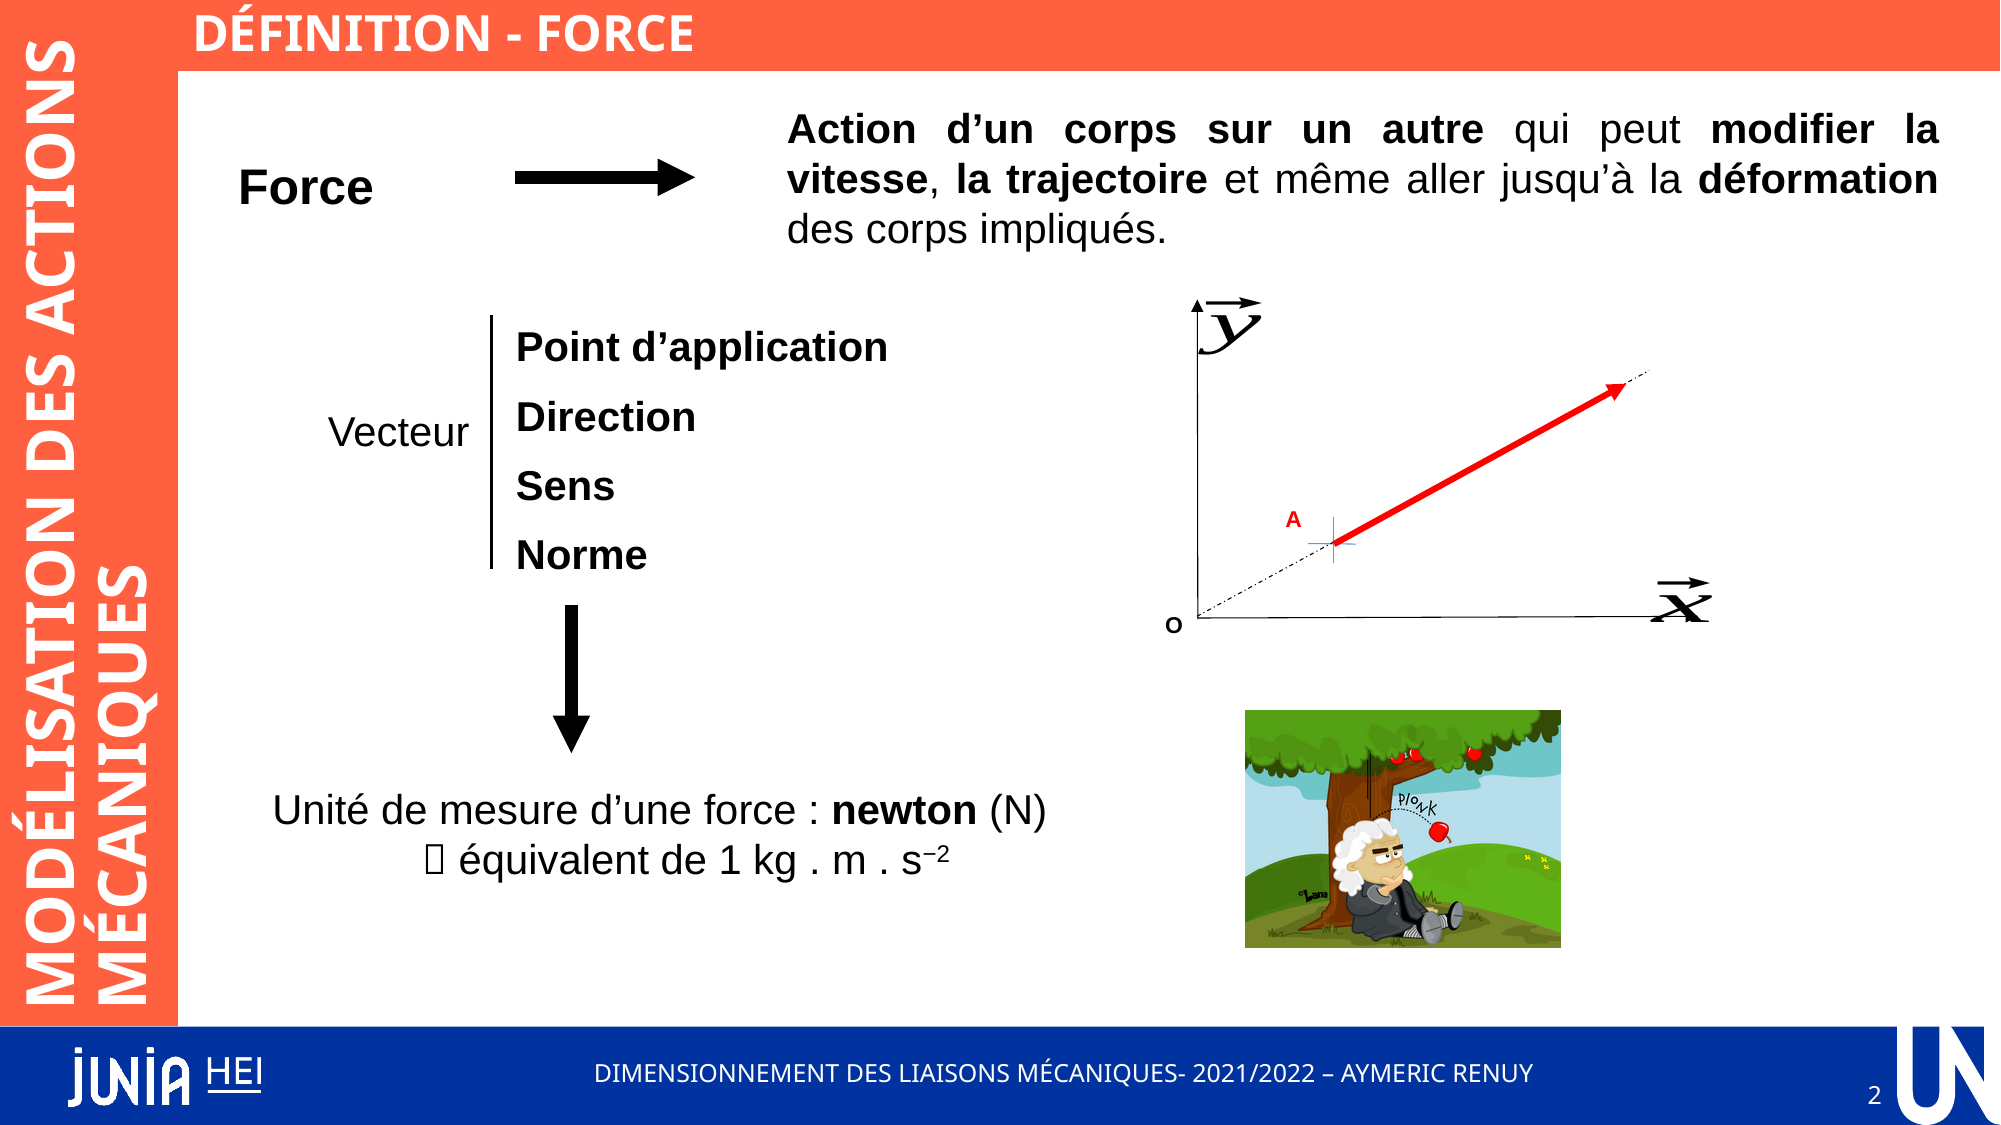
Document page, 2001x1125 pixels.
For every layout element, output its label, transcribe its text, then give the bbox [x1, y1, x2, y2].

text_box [1150, 291, 1721, 681]
picture [1245, 710, 1561, 948]
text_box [223, 93, 1954, 261]
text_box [501, 312, 971, 587]
list Modélisation des Actions Mécaniques [0, 0, 178, 1026]
picture [40, 1019, 288, 1125]
text_box 2 [1842, 1065, 1907, 1125]
text_box Unité de mesure d’une force : newton (N)  équivalent de 1 kg . m . s−2 [257, 775, 1070, 891]
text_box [313, 314, 492, 570]
list Définition - Force [177, 0, 2000, 71]
footer Dimensionnement des Liaisons Mécaniques- 2021/2022 – Aymeric RENUY [571, 1042, 1558, 1103]
